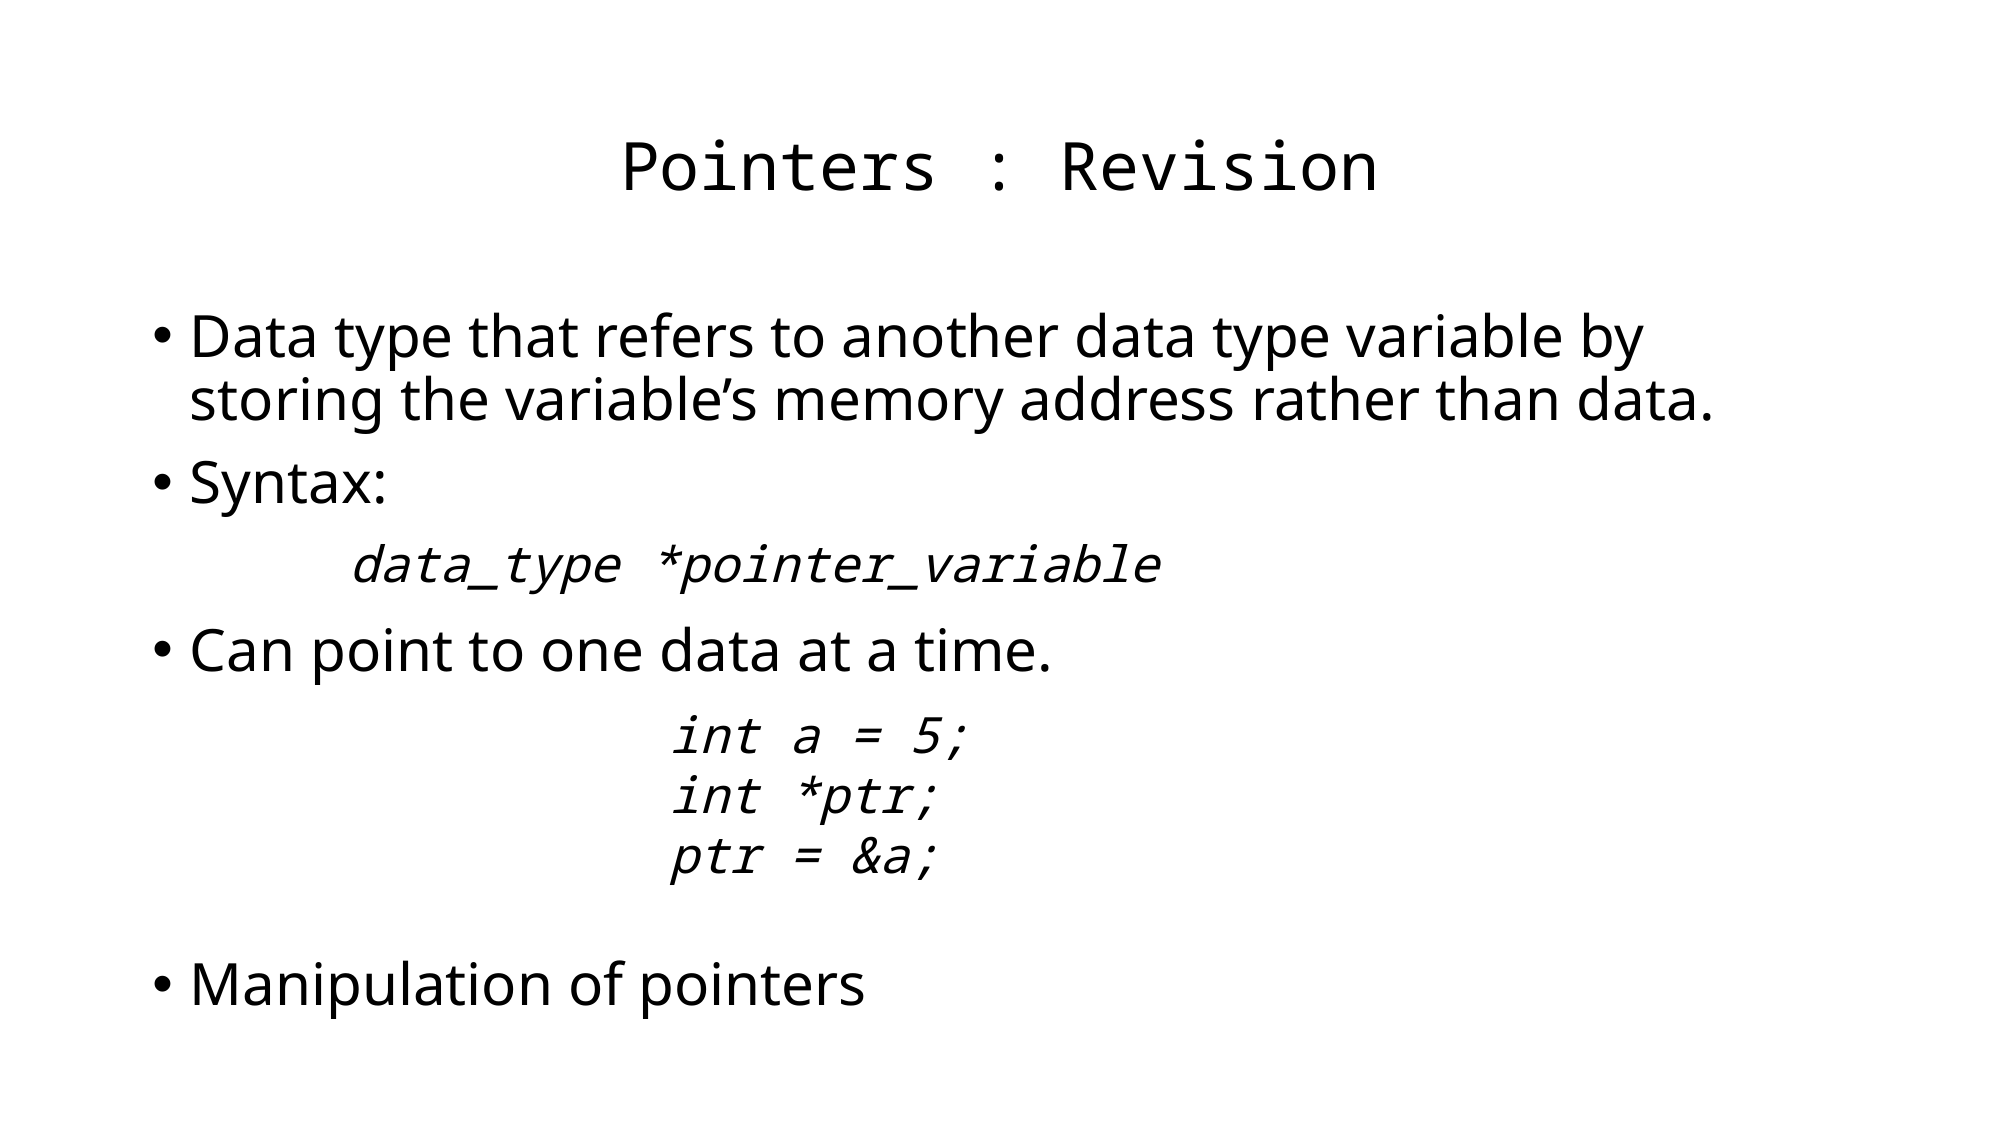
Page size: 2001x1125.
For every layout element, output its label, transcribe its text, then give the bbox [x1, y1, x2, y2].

text_box int a = 5; int *ptr; ptr = &a; [655, 696, 985, 891]
list Data type that refers to another data type variable by storing the variable’s memory address rather than data. Syntax: Can point to one data at a time. Manipulation of pointers [137, 299, 1863, 1093]
text_box data_type *pointer_variable [334, 524, 1235, 600]
title Pointers : Revision [137, 59, 1863, 278]
